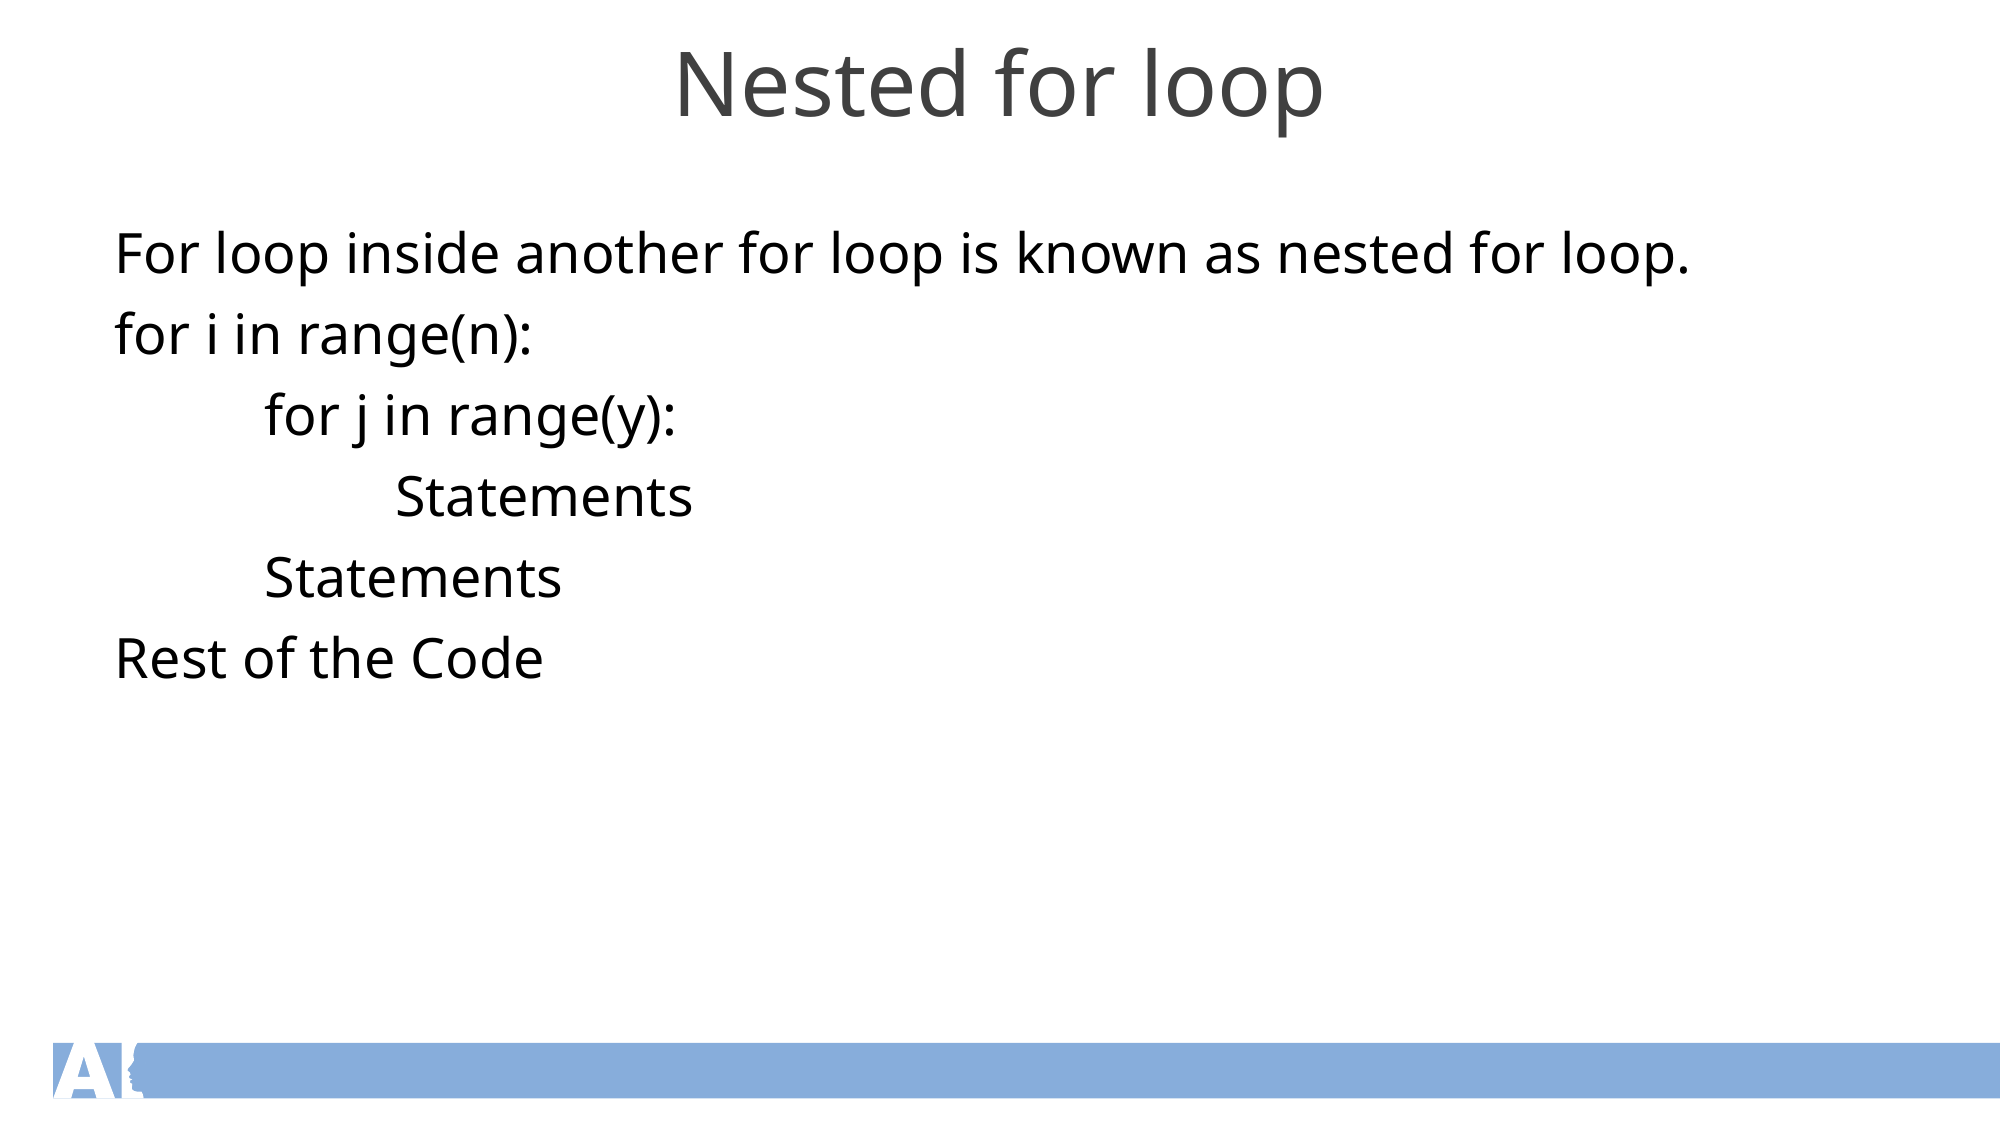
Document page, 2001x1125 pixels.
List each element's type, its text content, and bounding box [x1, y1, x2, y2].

text_box For loop inside another for loop is known as nested for loop. for i in range(n): for j in range(y): Statements Statements Rest of the Code [99, 218, 1900, 961]
text_box Nested for loop [99, 31, 1900, 190]
